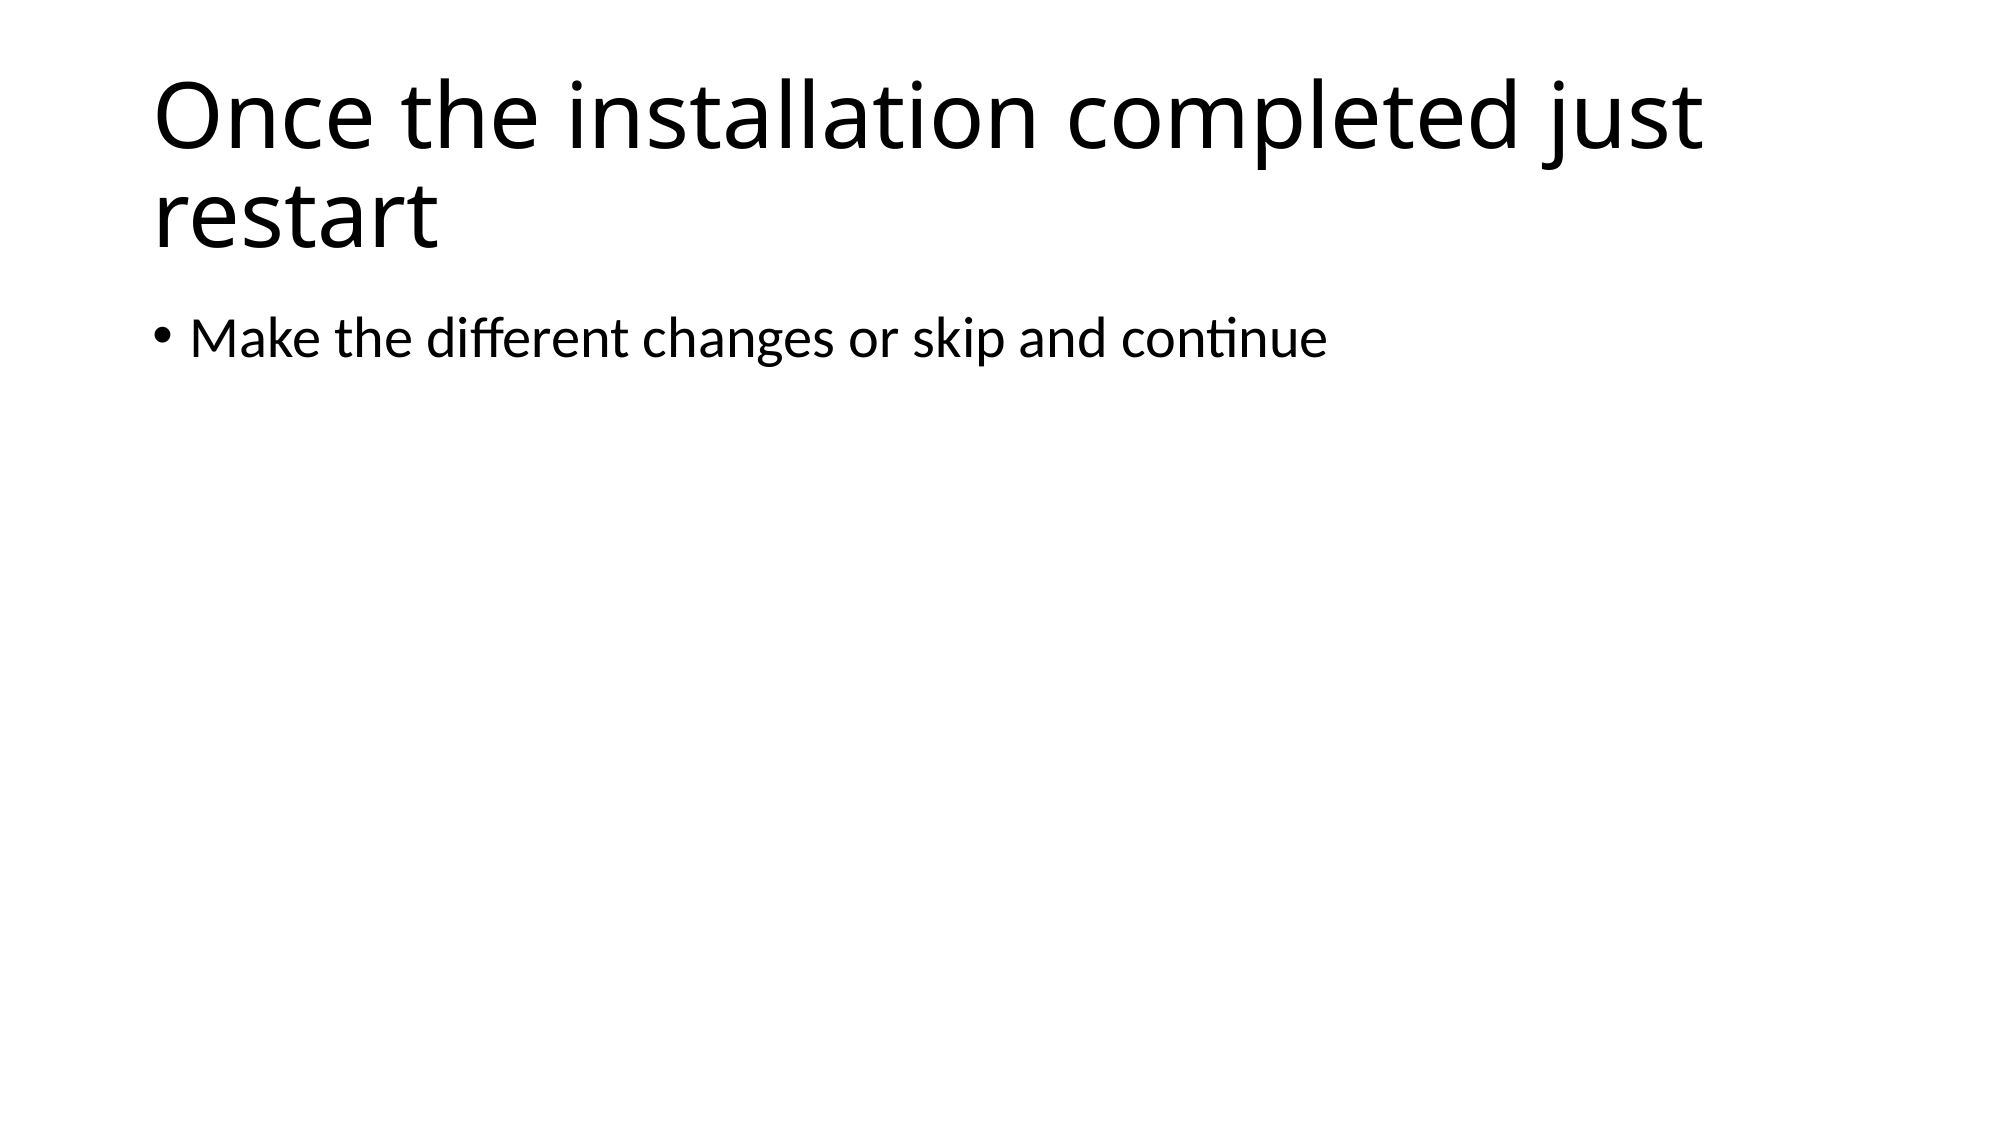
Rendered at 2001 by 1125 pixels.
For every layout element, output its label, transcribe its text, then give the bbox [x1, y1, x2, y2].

list Make the different changes or skip and continue [137, 299, 1863, 1014]
title Once the installation completed just restart [137, 59, 1863, 278]
